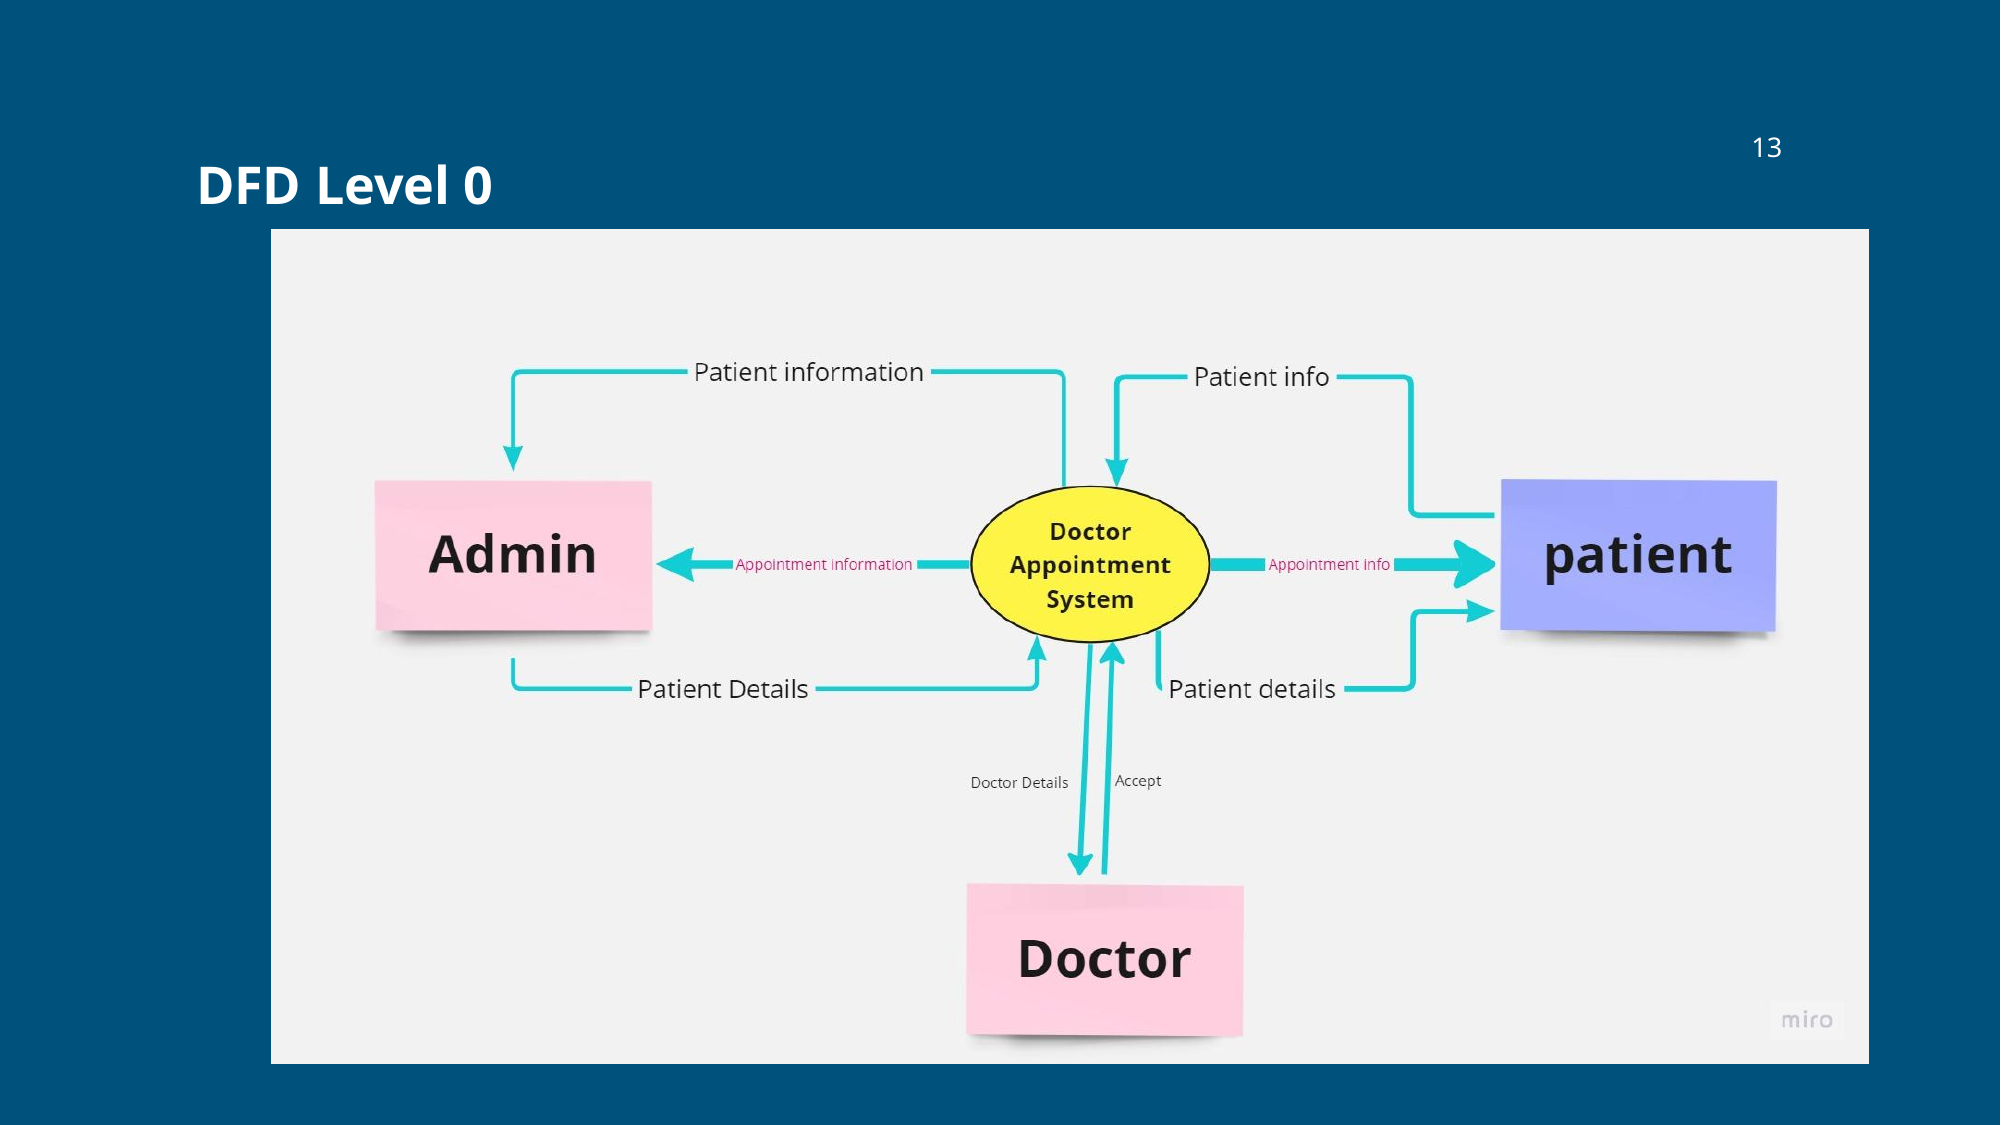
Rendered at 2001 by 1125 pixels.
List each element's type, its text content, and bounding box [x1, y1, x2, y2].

slide_number ‹#› [1698, 48, 1836, 175]
picture [272, 230, 1868, 1063]
title DFD Level 0 [181, 145, 1724, 241]
